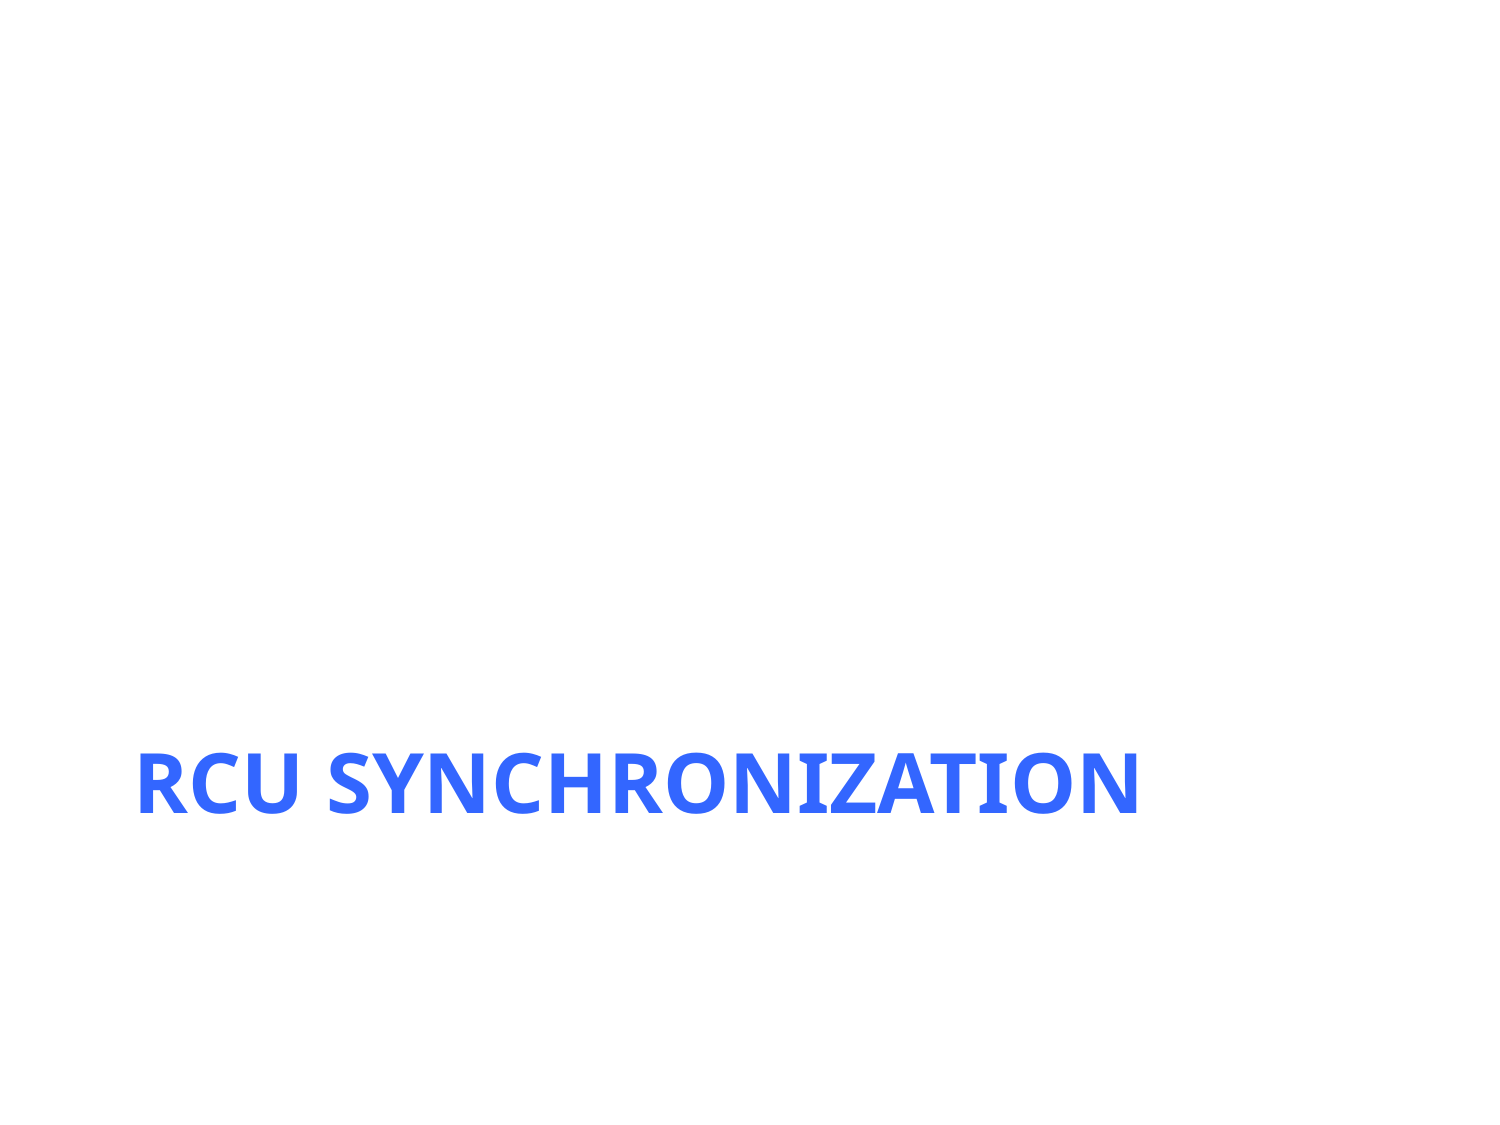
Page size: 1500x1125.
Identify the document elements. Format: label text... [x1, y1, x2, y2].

title RCU Synchronization [118, 722, 1394, 947]
